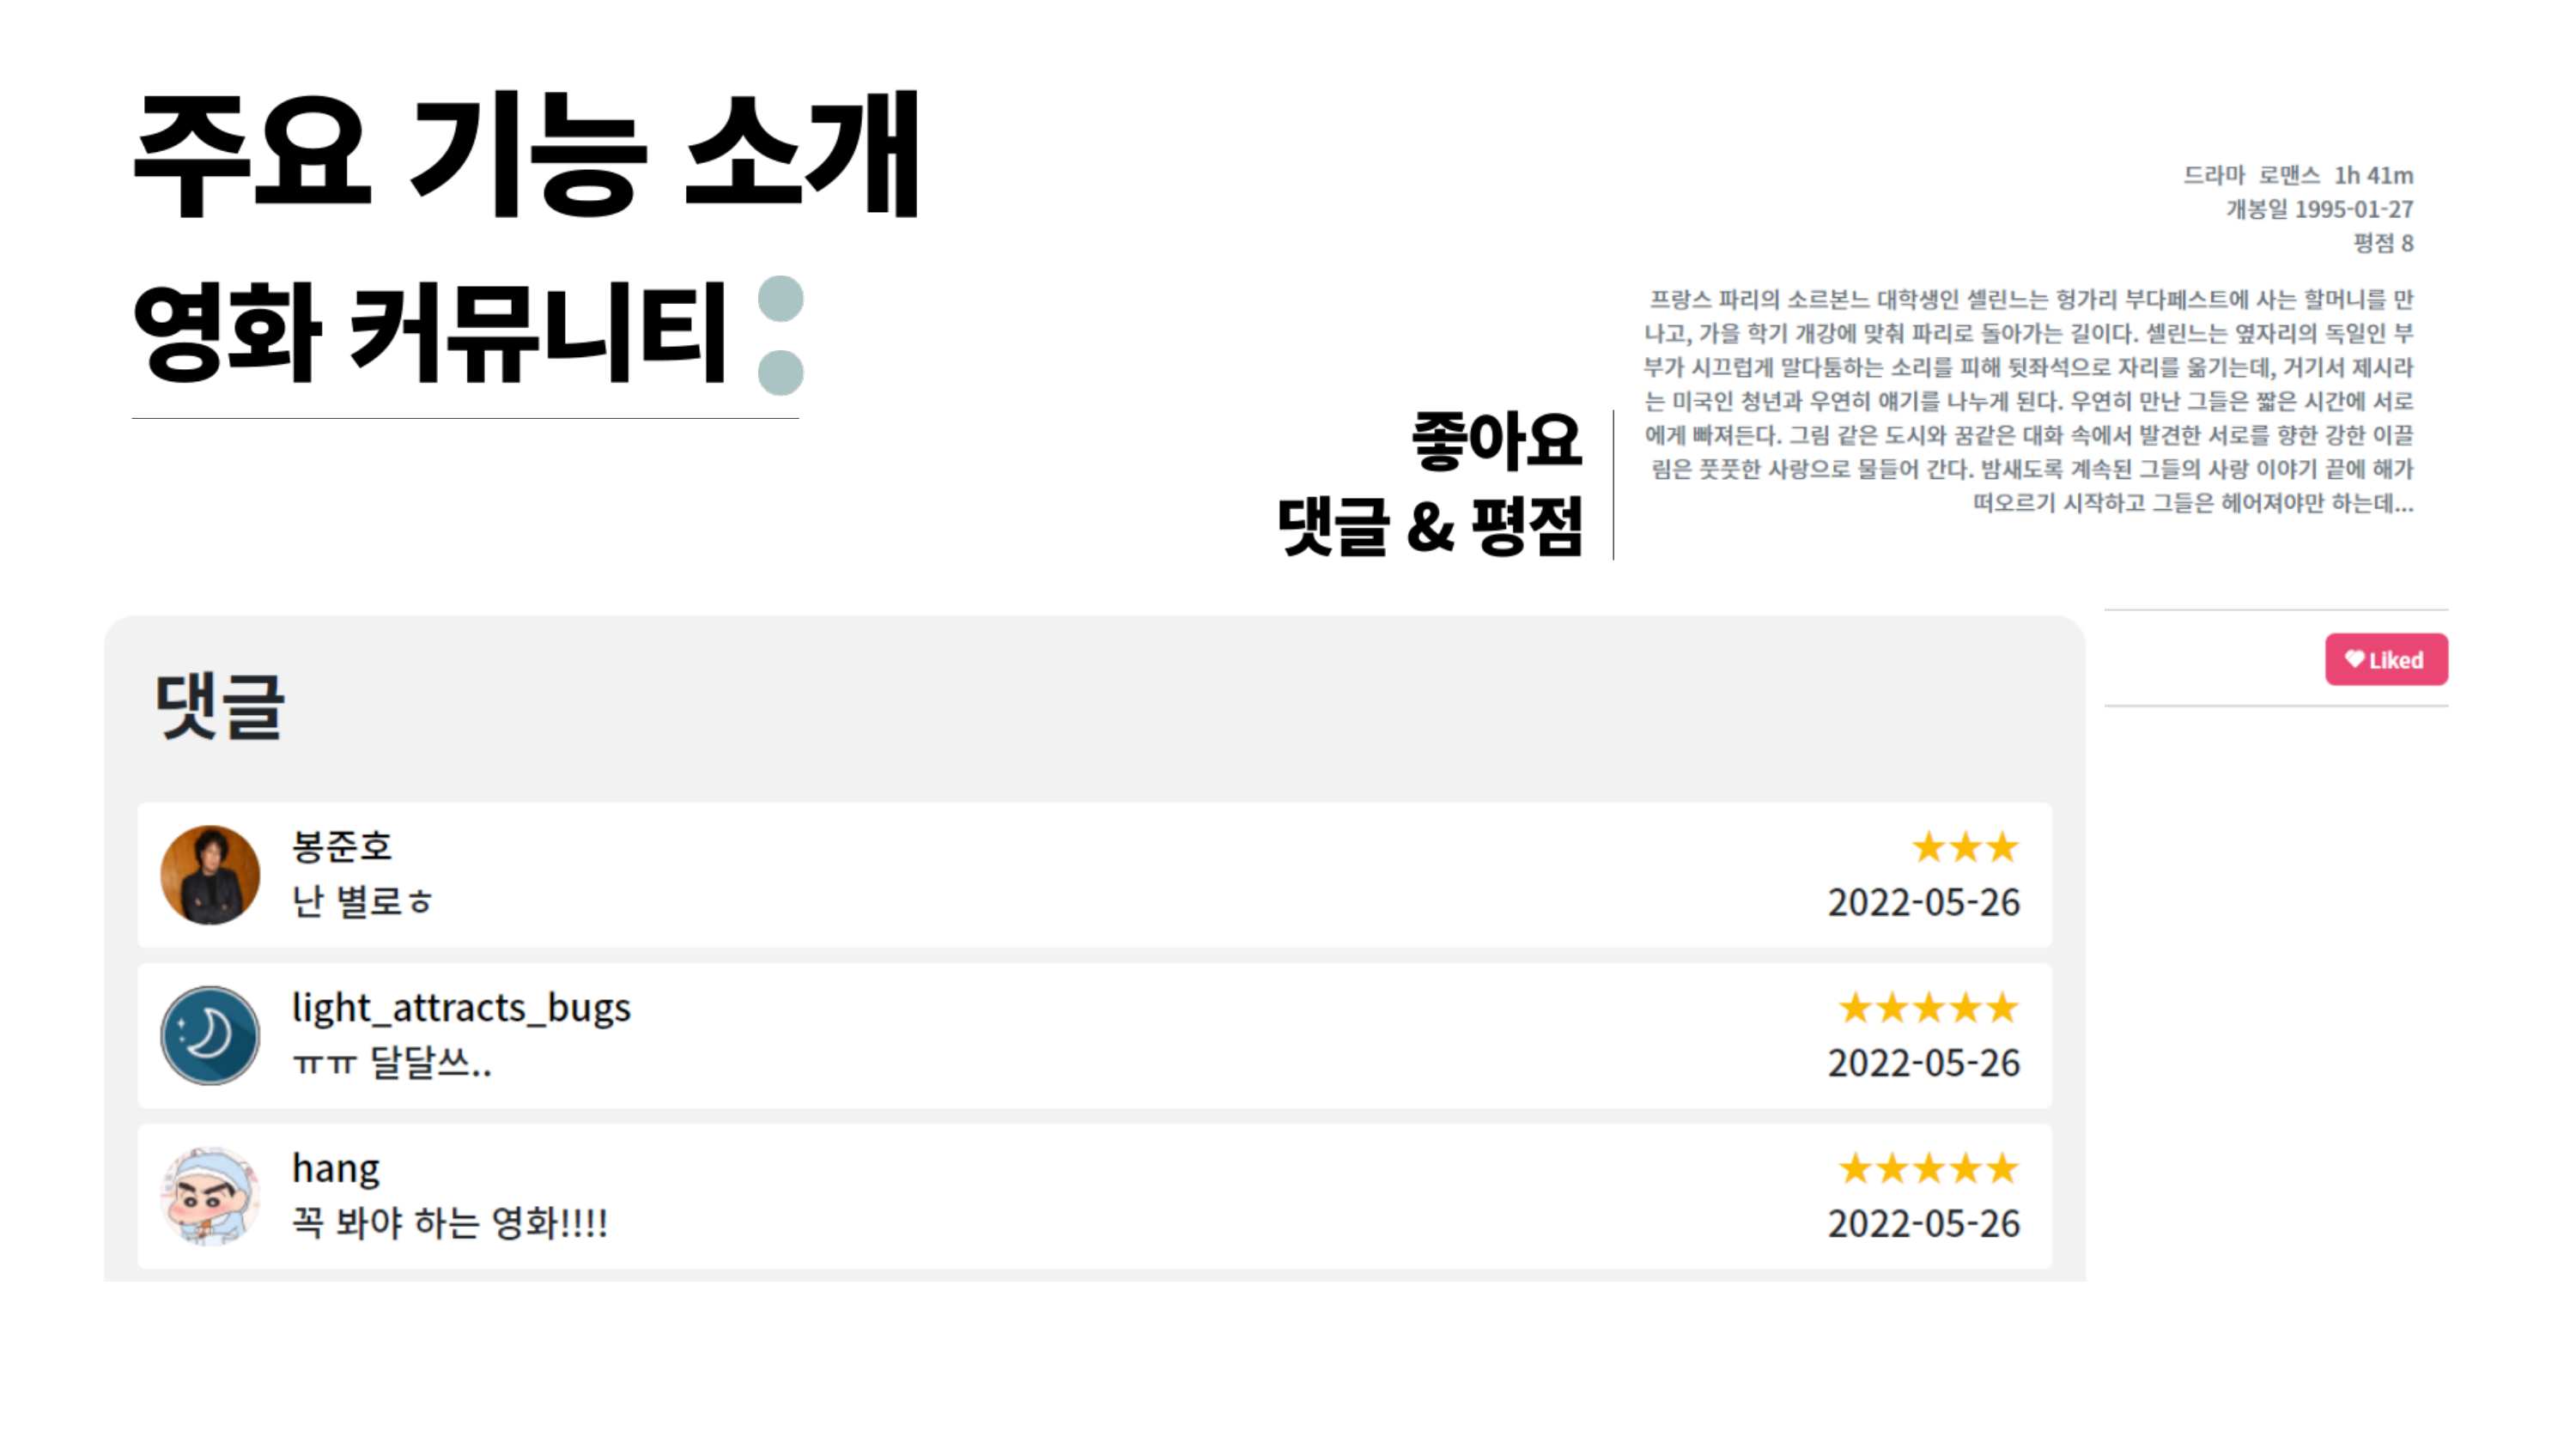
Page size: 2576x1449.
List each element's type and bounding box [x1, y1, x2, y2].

text_box [777, 416, 799, 420]
text_box [1613, 113, 2484, 745]
picture [110, 33, 982, 433]
text_box [80, 607, 2105, 1282]
picture [1267, 386, 1615, 608]
text_box [777, 276, 805, 397]
